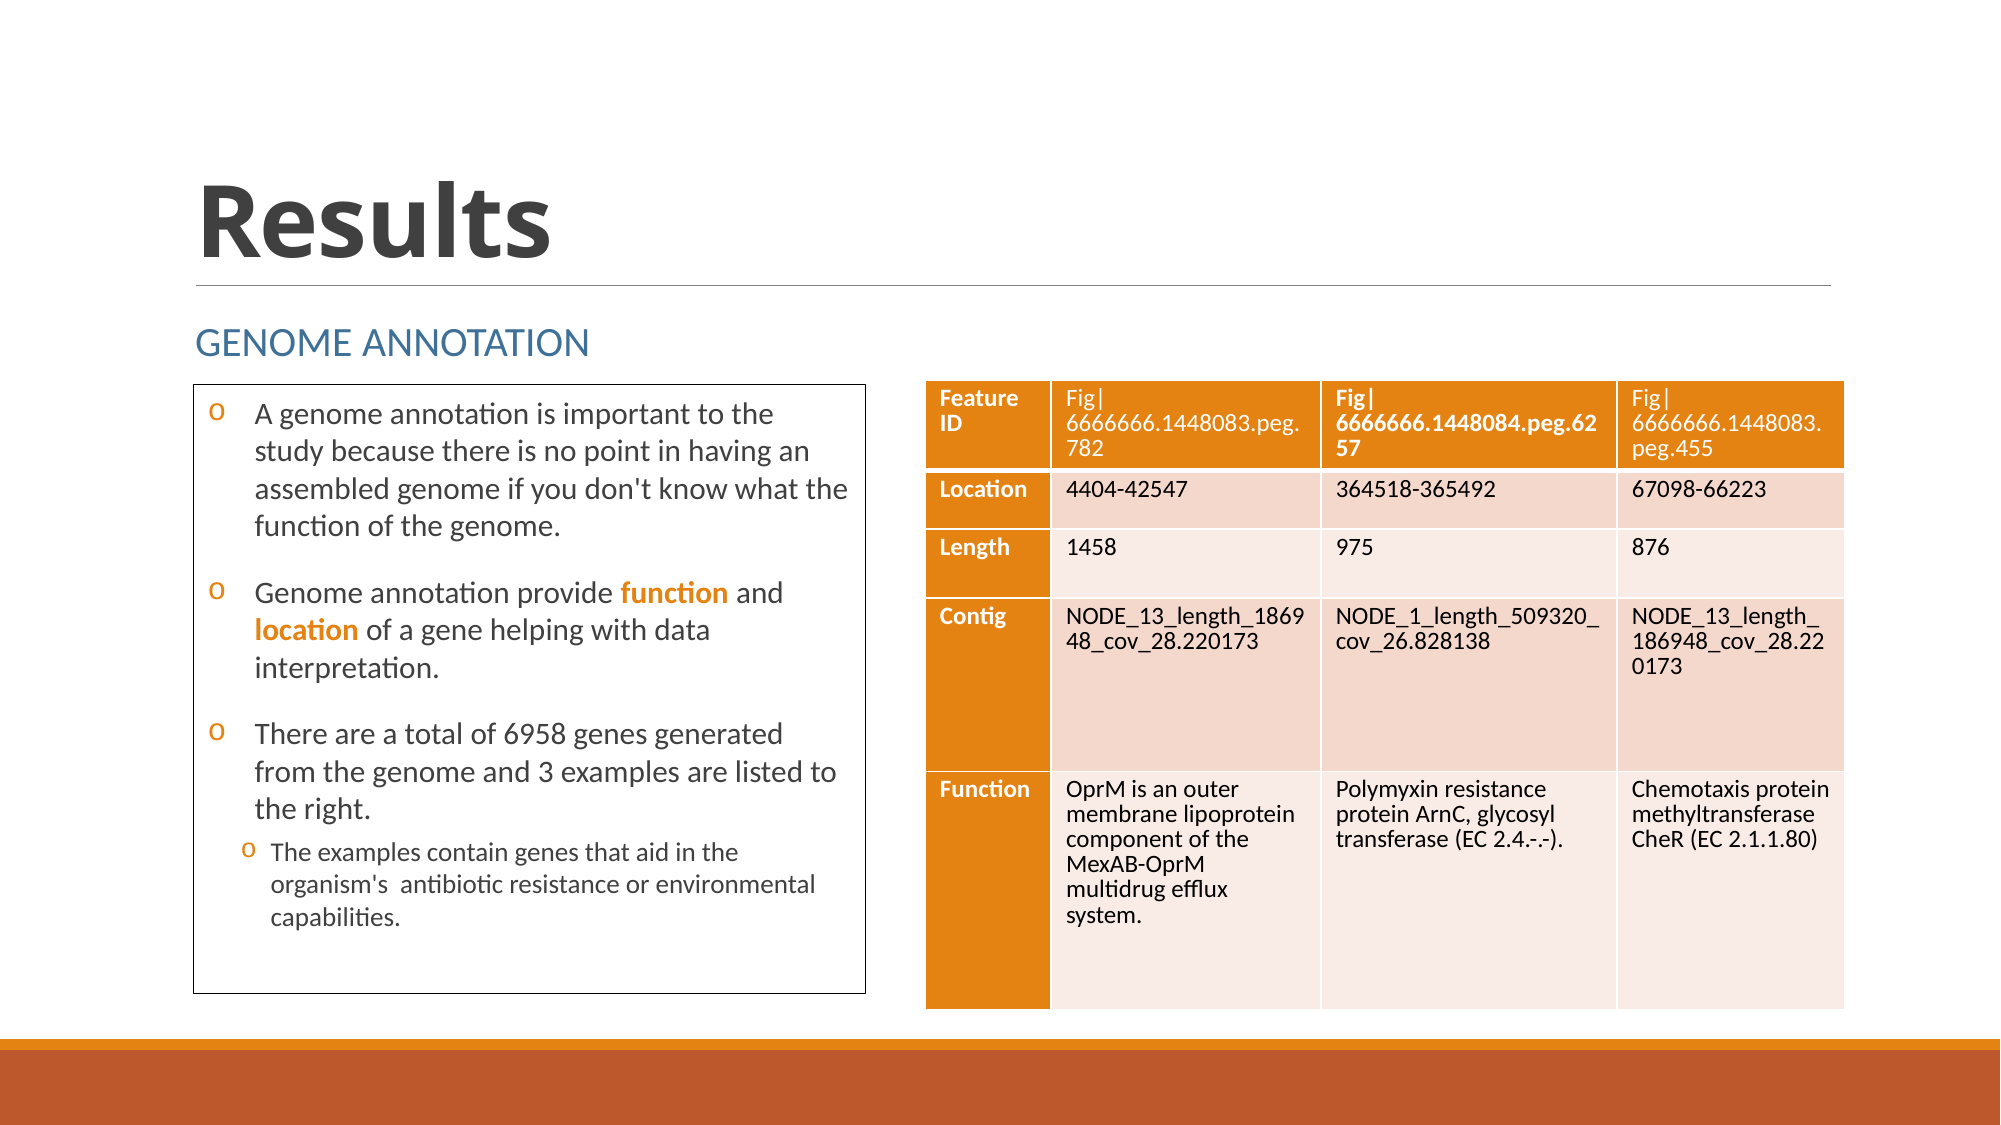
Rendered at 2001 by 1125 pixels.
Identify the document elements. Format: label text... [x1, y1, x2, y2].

table_cell 364518-365492 [1322, 473, 1616, 528]
table_cell OprM is an outer membrane lipoprotein component of the MexAB-OprM multidrug efflux system. [1052, 772, 1320, 1009]
table_cell Polymyxin resistance protein ArnC, glycosyl transferase (EC 2.4.-.-). [1322, 772, 1616, 1009]
table_header Fig|6666666.1448083.peg.782 [1052, 381, 1320, 468]
text_box [192, 383, 867, 995]
table_cell NODE_1_length_509320_cov_26.828138 [1322, 599, 1616, 771]
table_header Fig|6666666.1448083.peg.455 [1618, 381, 1844, 468]
table_cell 67098-66223 [1618, 473, 1844, 528]
table_cell Location [926, 473, 1050, 528]
table_cell 975 [1322, 530, 1616, 597]
table_cell Function [926, 772, 1050, 1009]
title Results [180, 47, 1830, 285]
table_cell NODE_13_length_186948_cov_28.220173 [1052, 599, 1320, 771]
table_cell Chemotaxis protein methyltransferase CheR (EC 2.1.1.80) [1618, 772, 1844, 1009]
table_header Fig|6666666.1448084.peg.6257 [1322, 381, 1616, 468]
table_header Feature ID [926, 381, 1050, 468]
list Genome Annotation [180, 282, 990, 404]
table_cell NODE_13_length_186948_cov_28.220173 [1618, 599, 1844, 771]
table_cell 4404-42547 [1052, 473, 1320, 528]
table_cell 1458 [1052, 530, 1320, 597]
table_cell 876 [1618, 530, 1844, 597]
table_cell Length [926, 530, 1050, 597]
table_cell Contig [926, 599, 1050, 771]
